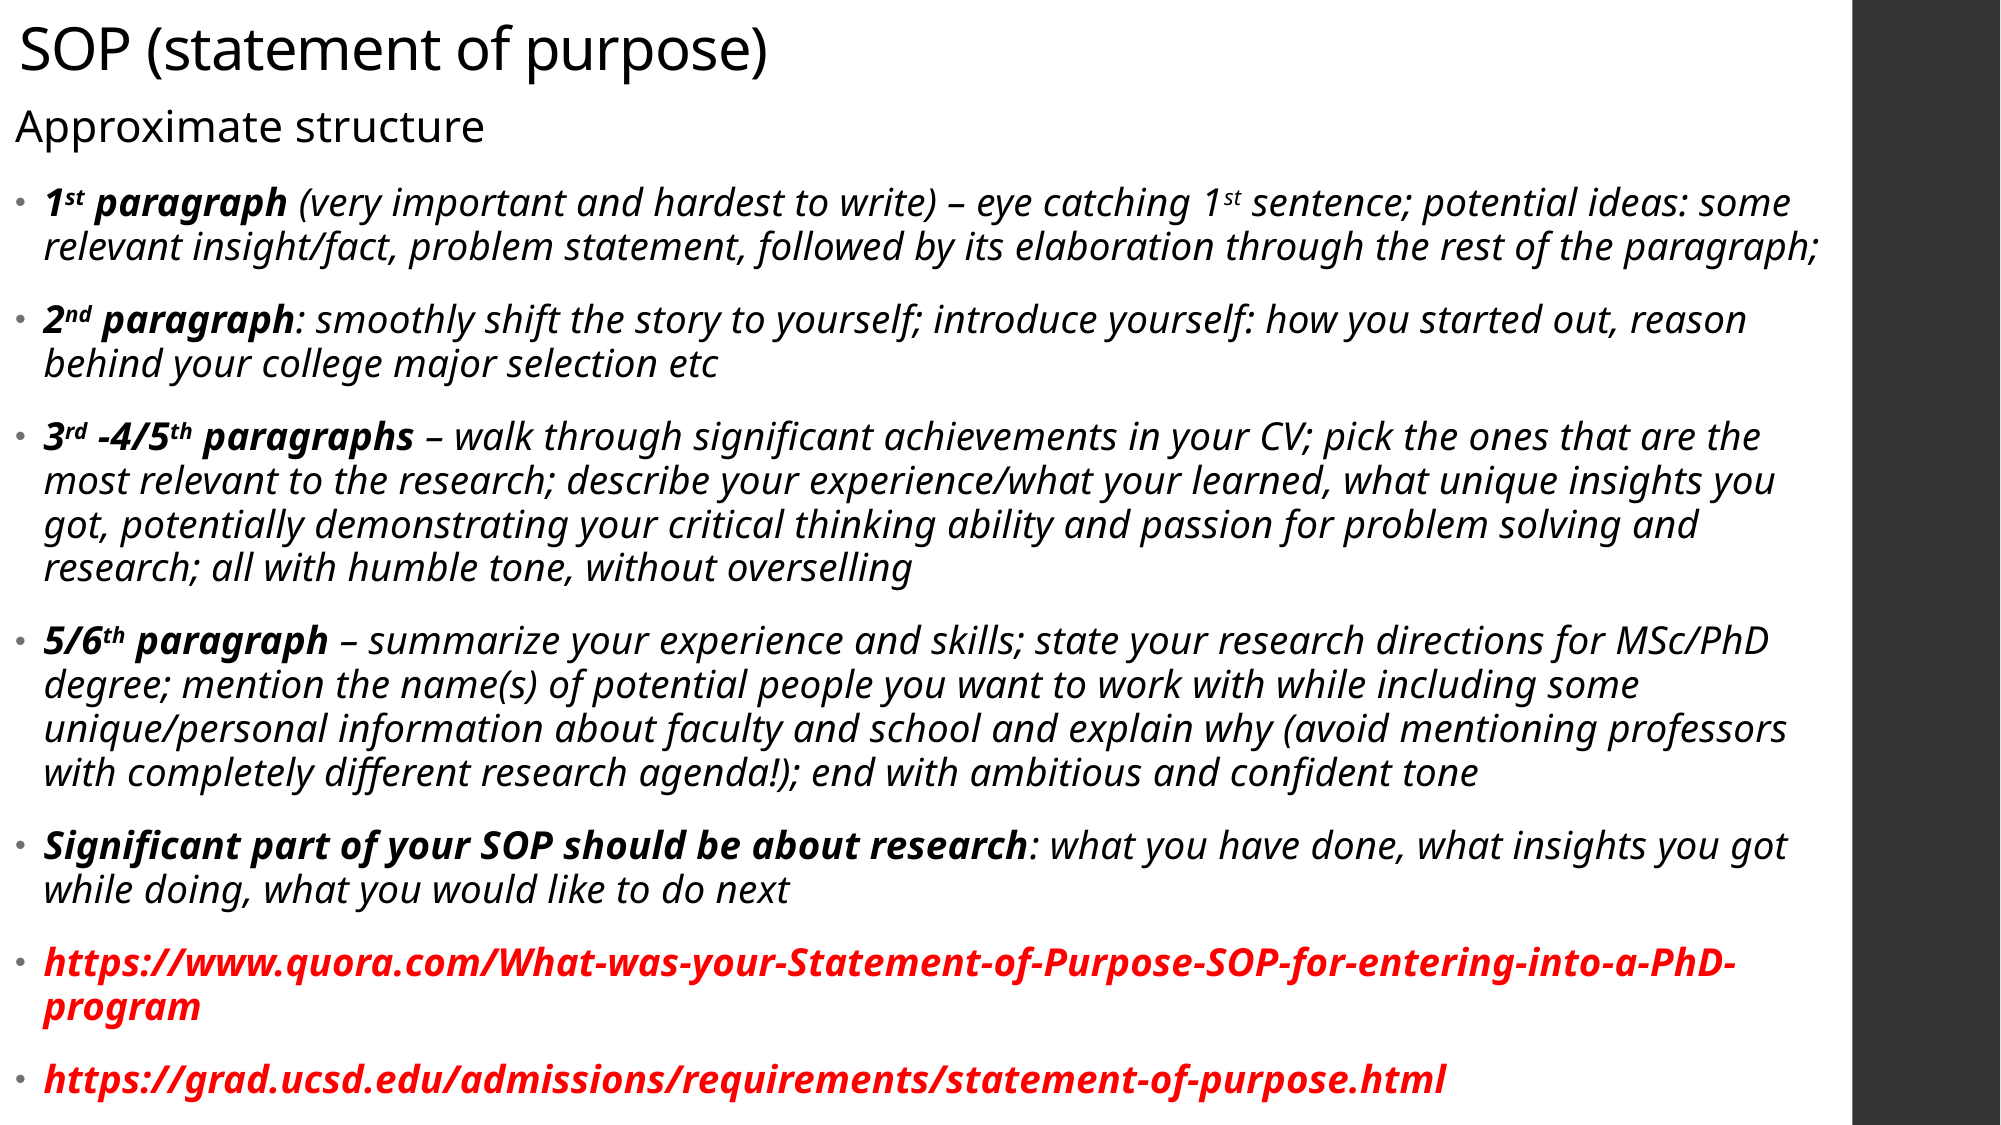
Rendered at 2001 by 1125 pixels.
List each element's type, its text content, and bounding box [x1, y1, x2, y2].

title SOP (statement of purpose) [4, 10, 2000, 91]
list Approximate structure 1st paragraph (very important and hardest to write) – eye catching 1st sentence; potential ideas: some relevant insight/fact, problem statement, followed by its elaboration through the rest of the paragraph; 2nd paragraph: smoothly shift the story to yourself; introduce yourself: how you started out, reason behind your college major selection etc 3rd -4/5th paragraphs – walk through significant achievements in your CV; pick the ones that are the most relevant to the research; describe your experience/what your learned, what unique insights you got, potentially demonstrating your critical thinking ability and passion for problem solving and research; all with humble tone, without overselling 5/6th paragraph – summarize your experience and skills; state your research directions for MSc/PhD degree; mention the name(s) of potential people you want to work with while including some unique/personal information about faculty and school and explain why (avoid mentioning professors with completely different research agenda!); end with ambitious and confident tone Significant part of your SOP should be about research: what you have done, what insights you got while doing, what you would like to do next https://www.quora.com/What-was-your-Statement-of-Purpose-SOP-for-entering-into-a-PhD-program https://grad.ucsd.edu/admissions/requirements/statement-of-purpose.html [0, 94, 1849, 1125]
